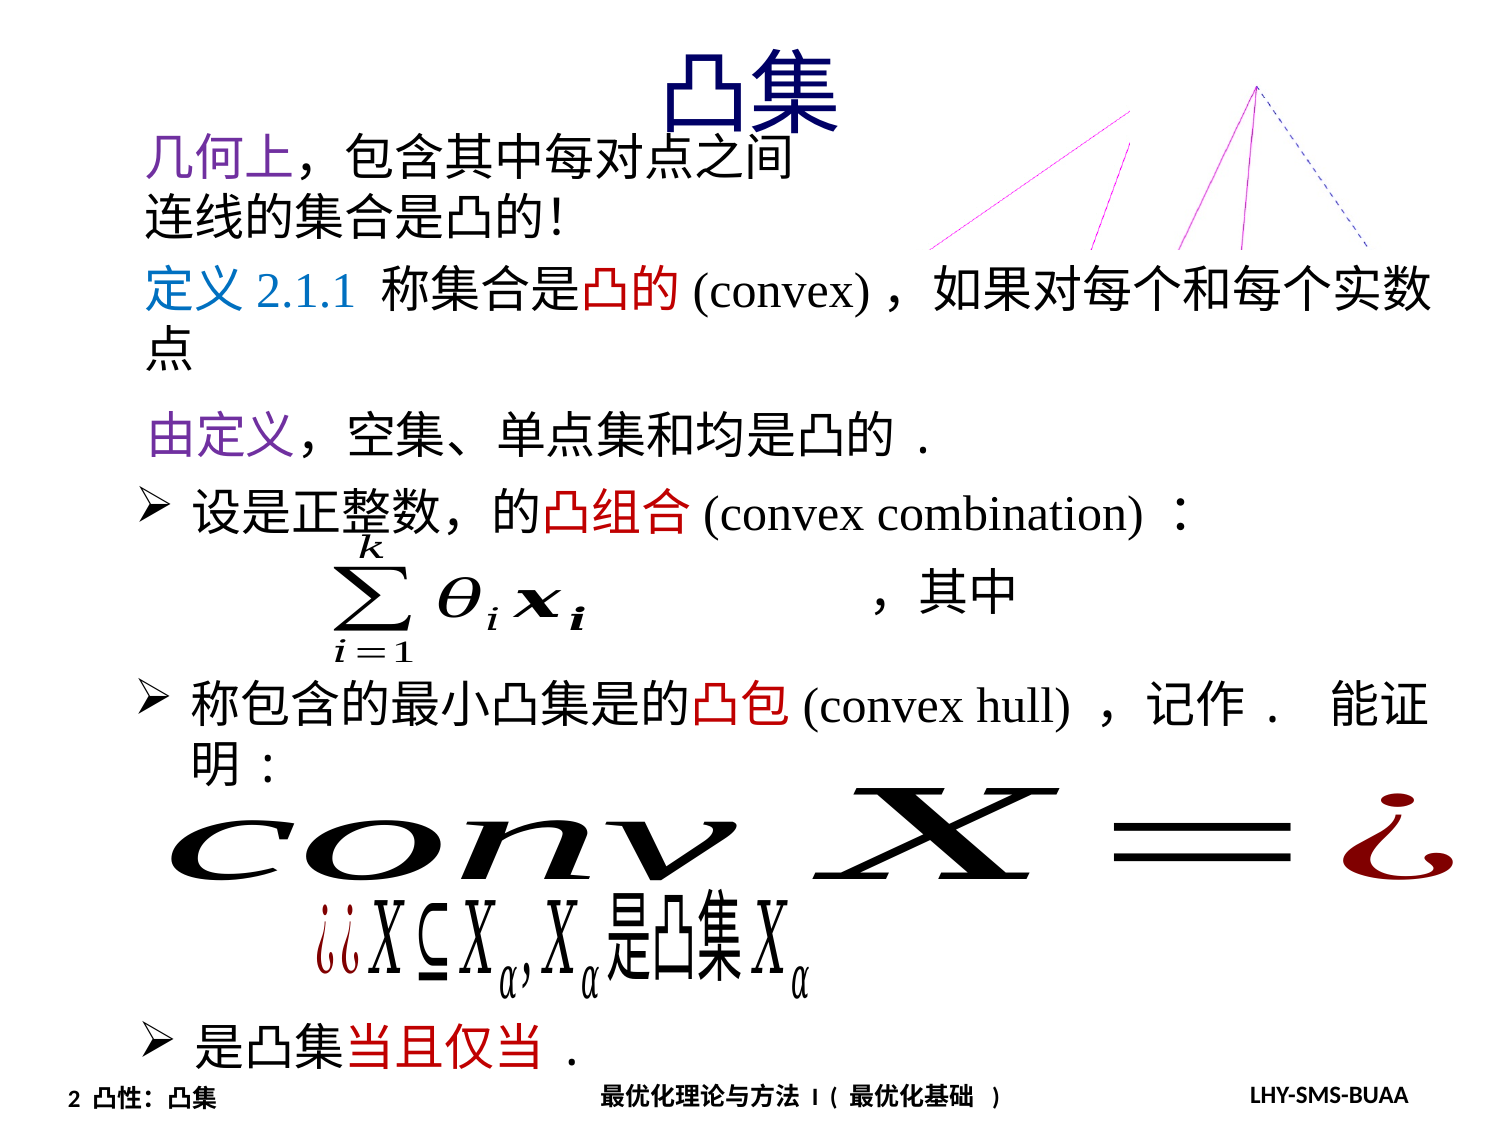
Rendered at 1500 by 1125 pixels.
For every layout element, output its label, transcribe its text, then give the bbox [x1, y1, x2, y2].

text_box 几何上，包含其中每对点之间连线的集合是凸的！ [129, 118, 810, 250]
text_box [134, 480, 1434, 671]
picture [868, 77, 1390, 381]
text_box 凸集 [342, 5, 1158, 174]
